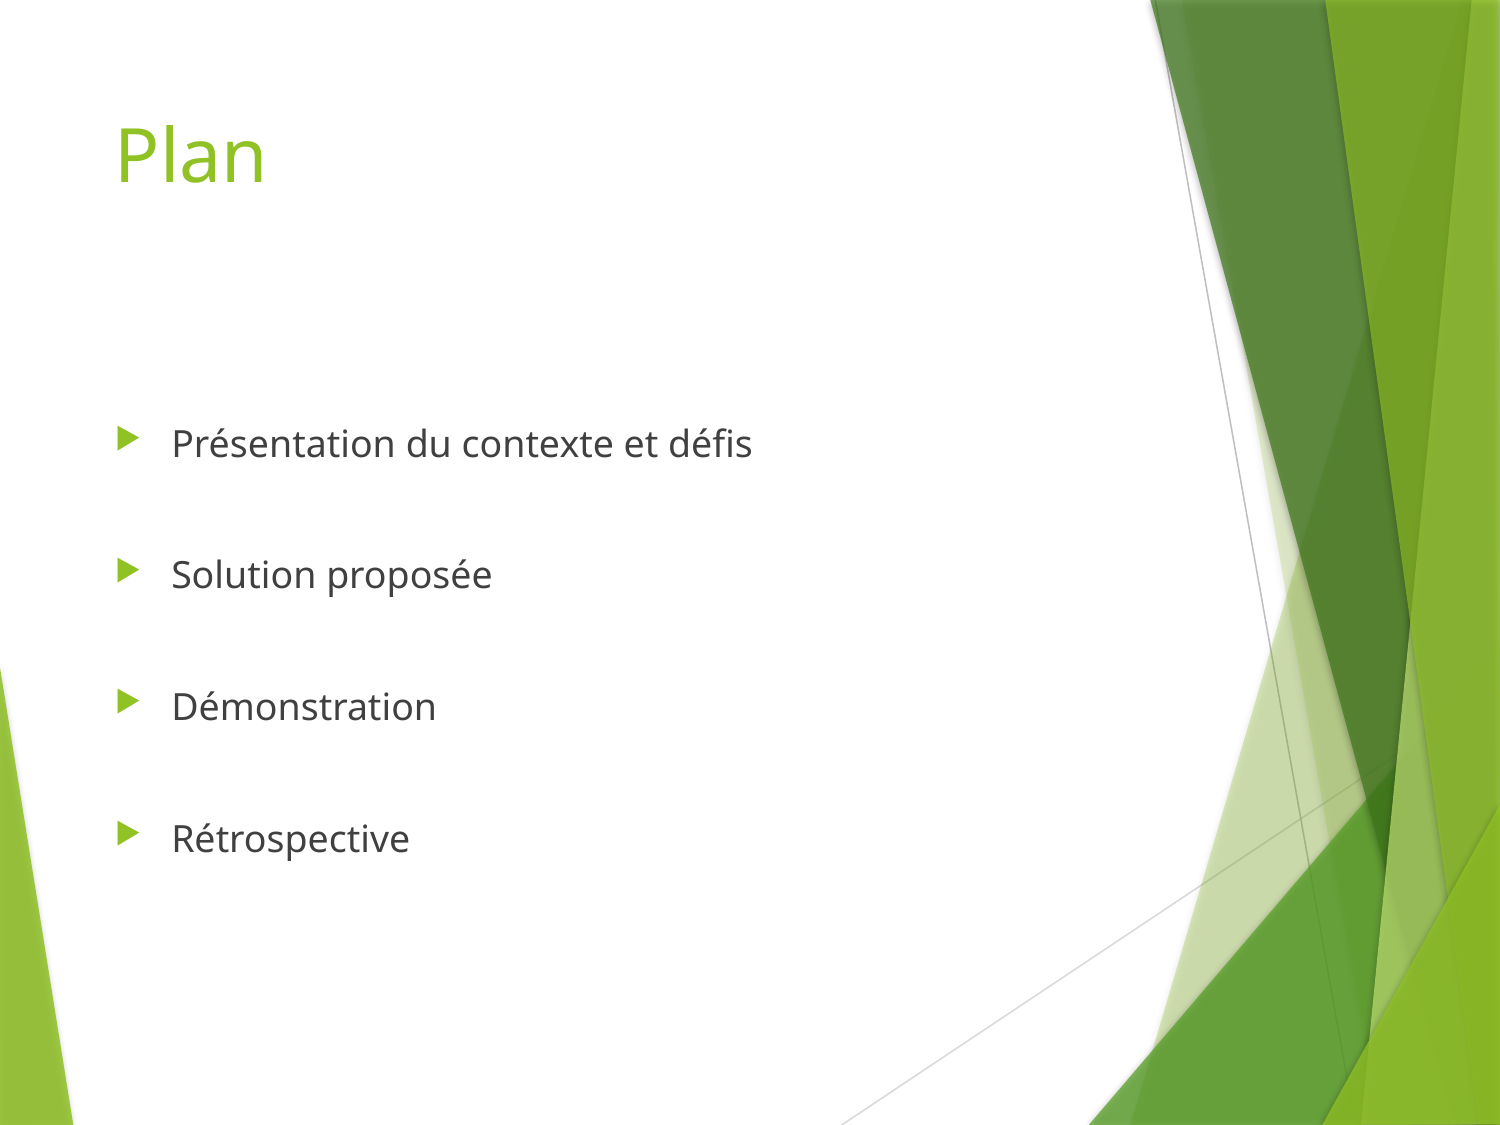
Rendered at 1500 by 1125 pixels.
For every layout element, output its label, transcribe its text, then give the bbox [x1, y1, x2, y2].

title Plan [99, 99, 1142, 317]
list Présentation du contexte et défis Solution proposée Démonstration Rétrospective [99, 354, 1142, 992]
